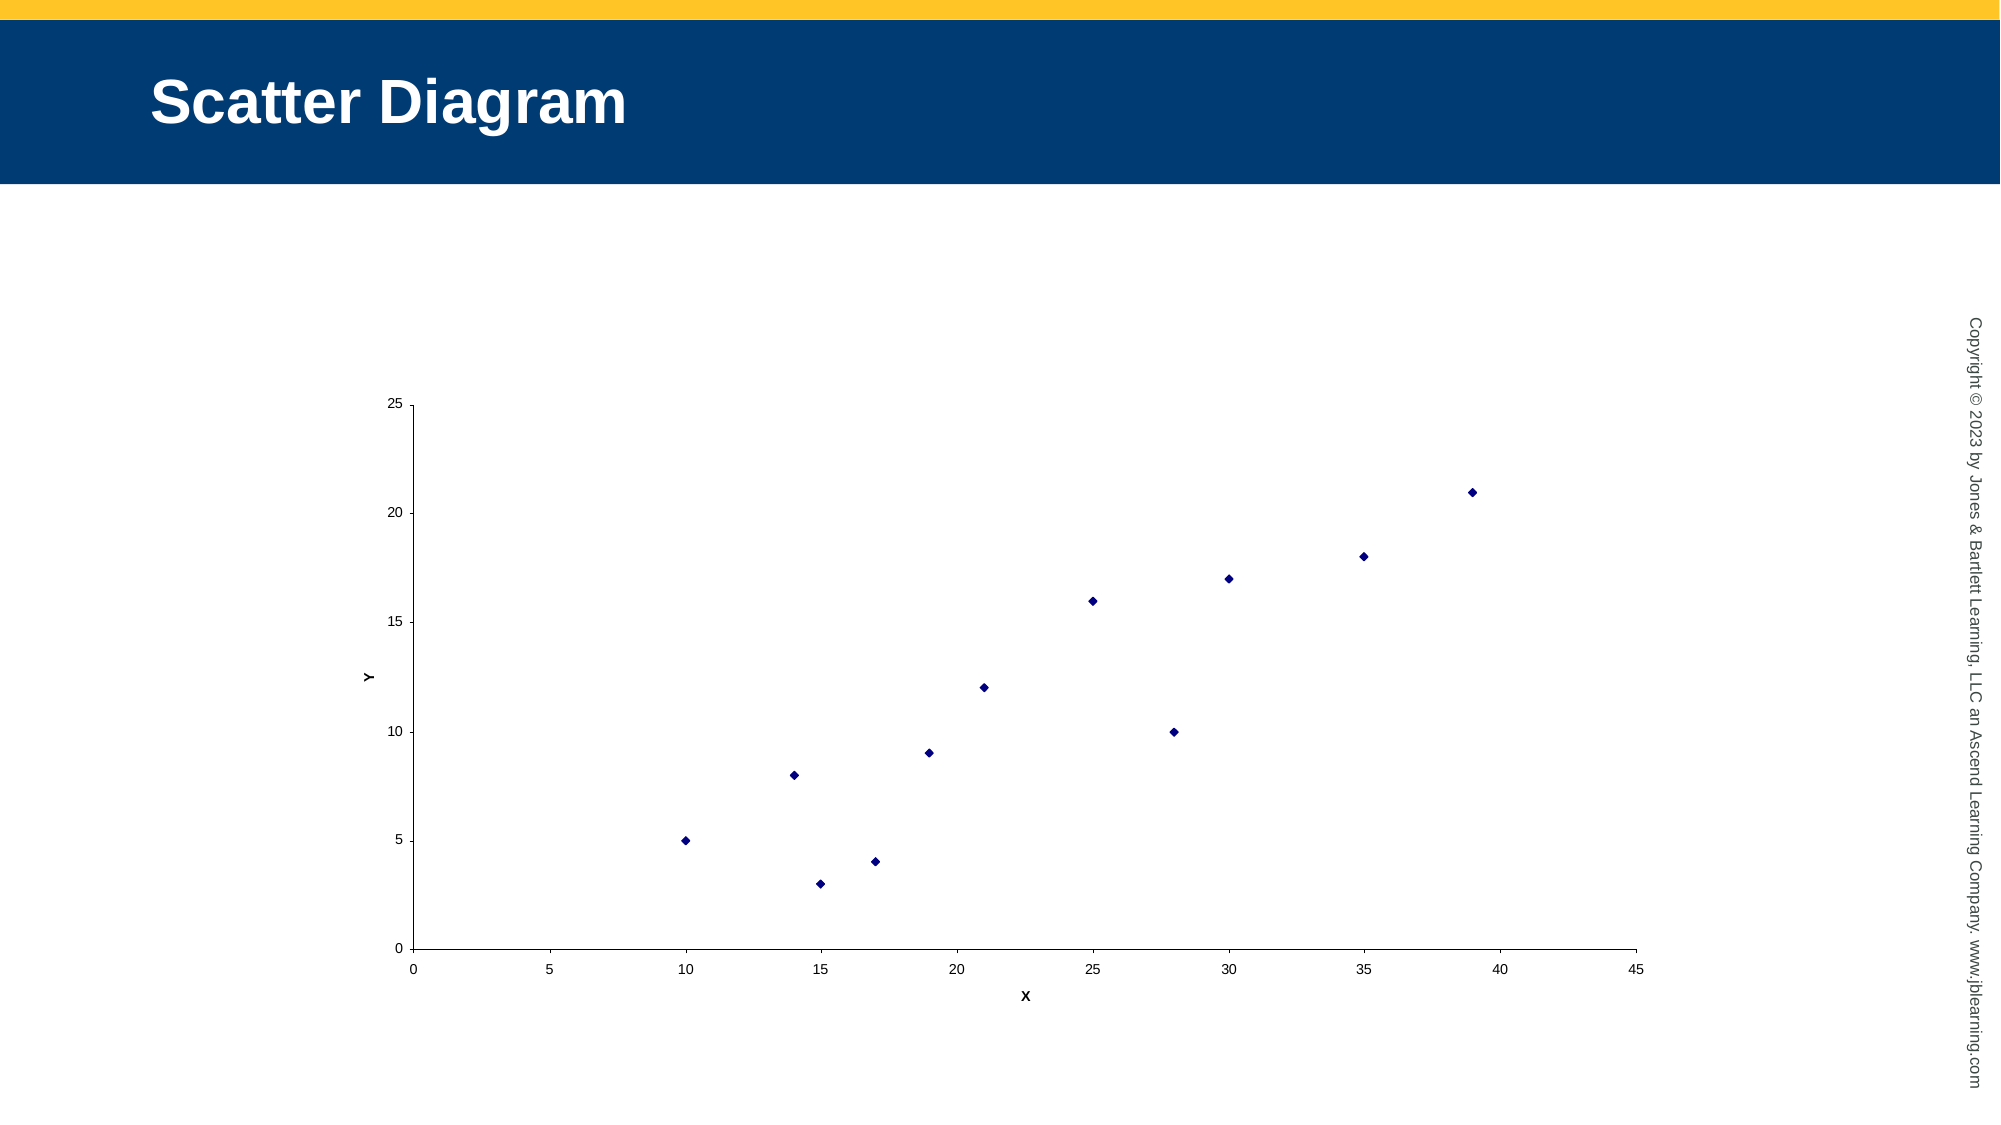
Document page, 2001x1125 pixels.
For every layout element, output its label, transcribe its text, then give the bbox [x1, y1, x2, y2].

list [332, 370, 1668, 1038]
title Scatter Diagram [0, 19, 2000, 185]
